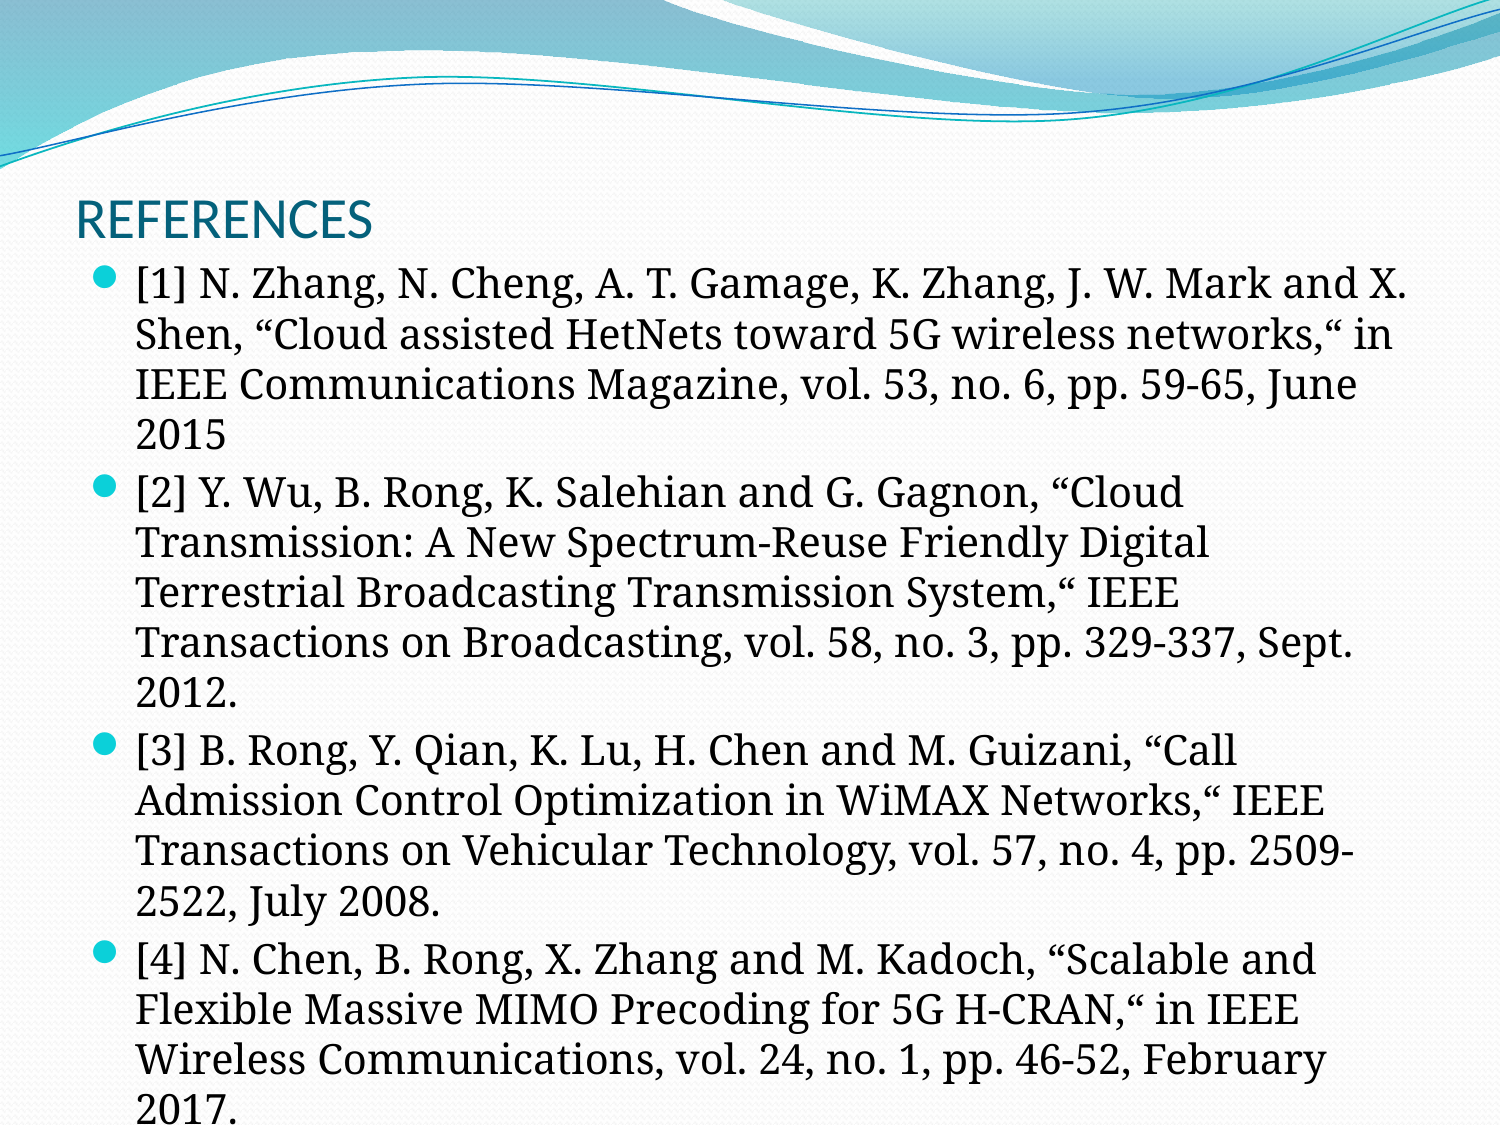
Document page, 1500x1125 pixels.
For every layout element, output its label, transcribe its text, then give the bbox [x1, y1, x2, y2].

title REFERENCES [75, 115, 1425, 249]
list [1] N. Zhang, N. Cheng, A. T. Gamage, K. Zhang, J. W. Mark and X. Shen, “Cloud assisted HetNets toward 5G wireless networks,“ in IEEE Communications Magazine, vol. 53, no. 6, pp. 59-65, June 2015 [2] Y. Wu, B. Rong, K. Salehian and G. Gagnon, “Cloud Transmission: A New Spectrum-Reuse Friendly Digital Terrestrial Broadcasting Transmission System,“ IEEE Transactions on Broadcasting, vol. 58, no. 3, pp. 329-337, Sept. 2012. [3] B. Rong, Y. Qian, K. Lu, H. Chen and M. Guizani, “Call Admission Control Optimization in WiMAX Networks,“ IEEE Transactions on Vehicular Technology, vol. 57, no. 4, pp. 2509-2522, July 2008. [4] N. Chen, B. Rong, X. Zhang and M. Kadoch, “Scalable and Flexible Massive MIMO Precoding for 5G H-CRAN,“ in IEEE Wireless Communications, vol. 24, no. 1, pp. 46-52, February 2017. [5] B. Rong, Y. Qian and K. Lu, “Integrated Downlink Resource Management for Multiservice WiMAX Networks,“ in IEEE Transactions on Mobile Computing, vol. 6, no. 6, pp. 621-632, June 2007. [75, 249, 1425, 1038]
